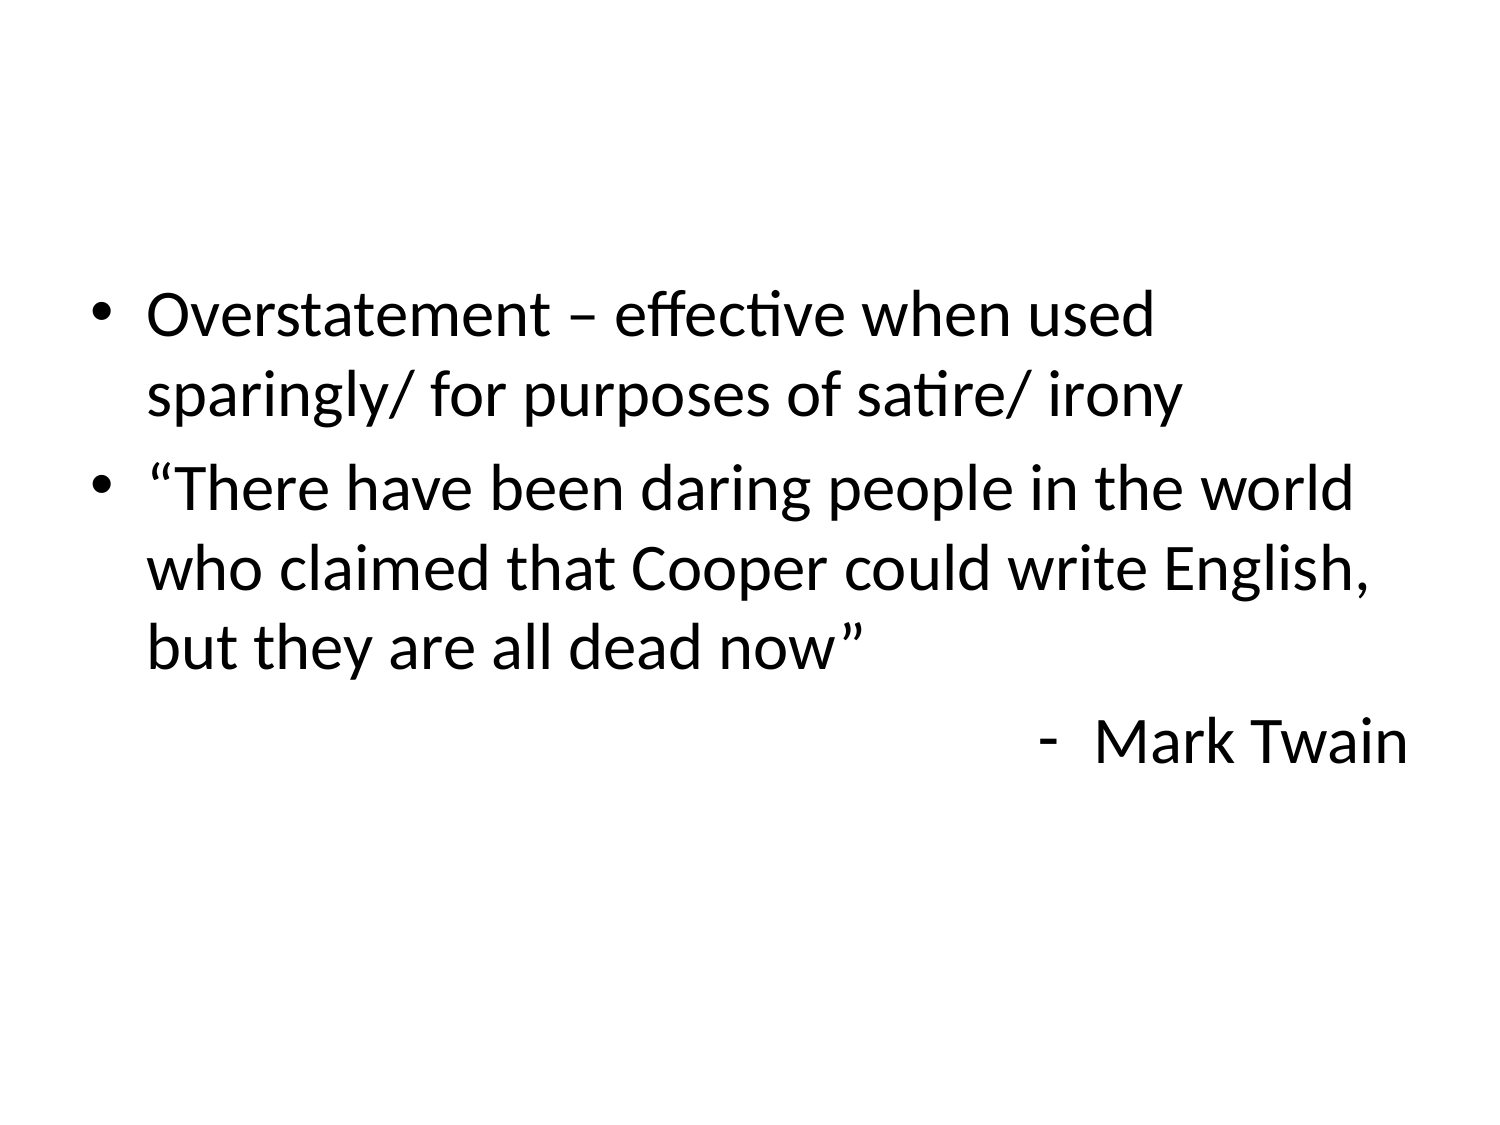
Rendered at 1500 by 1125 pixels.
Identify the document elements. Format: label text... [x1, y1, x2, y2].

list Overstatement – effective when used sparingly/ for purposes of satire/ irony “There have been daring people in the world who claimed that Cooper could write English, but they are all dead now” Mark Twain [75, 262, 1425, 1005]
